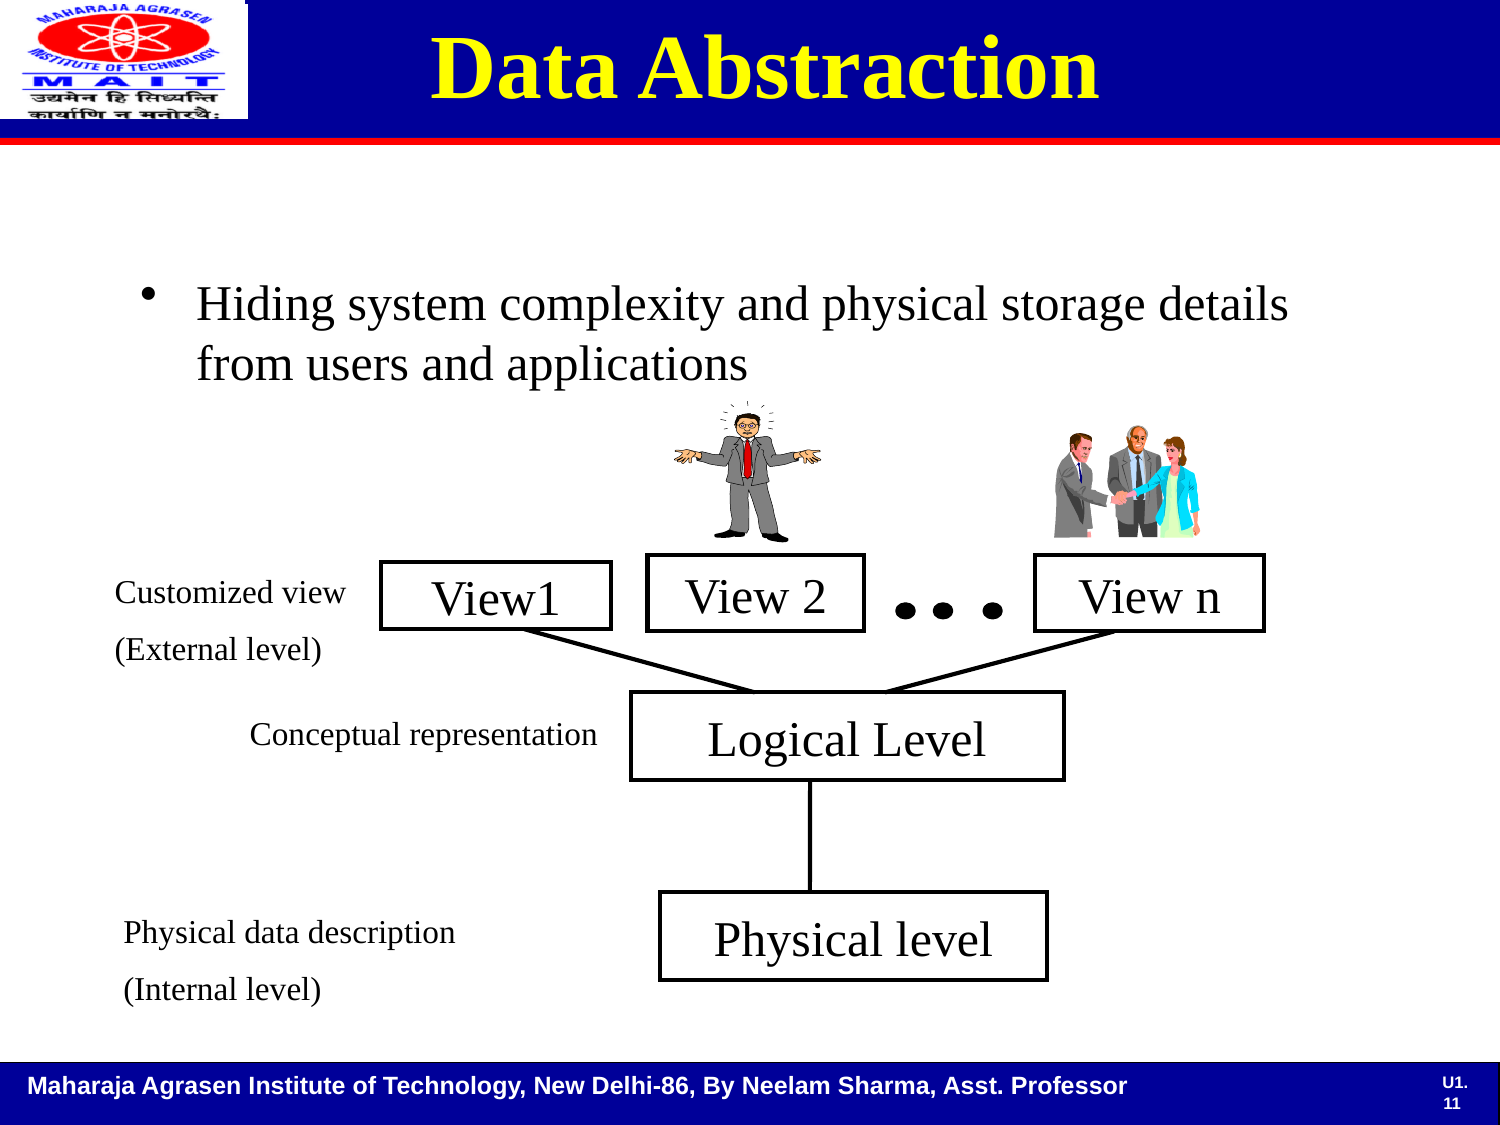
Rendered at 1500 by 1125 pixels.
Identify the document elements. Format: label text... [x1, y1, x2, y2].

list Hiding system complexity and physical storage details from users and applications [124, 262, 1401, 938]
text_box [673, 401, 823, 543]
picture [0, 4, 91, 119]
text_box Customized view (External level) [99, 562, 124, 674]
text_box Physical level [664, 938, 1048, 980]
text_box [1053, 425, 1201, 538]
text_box Physical data description (Internal level) [108, 903, 664, 1015]
title Data Abstraction [91, 0, 1442, 188]
